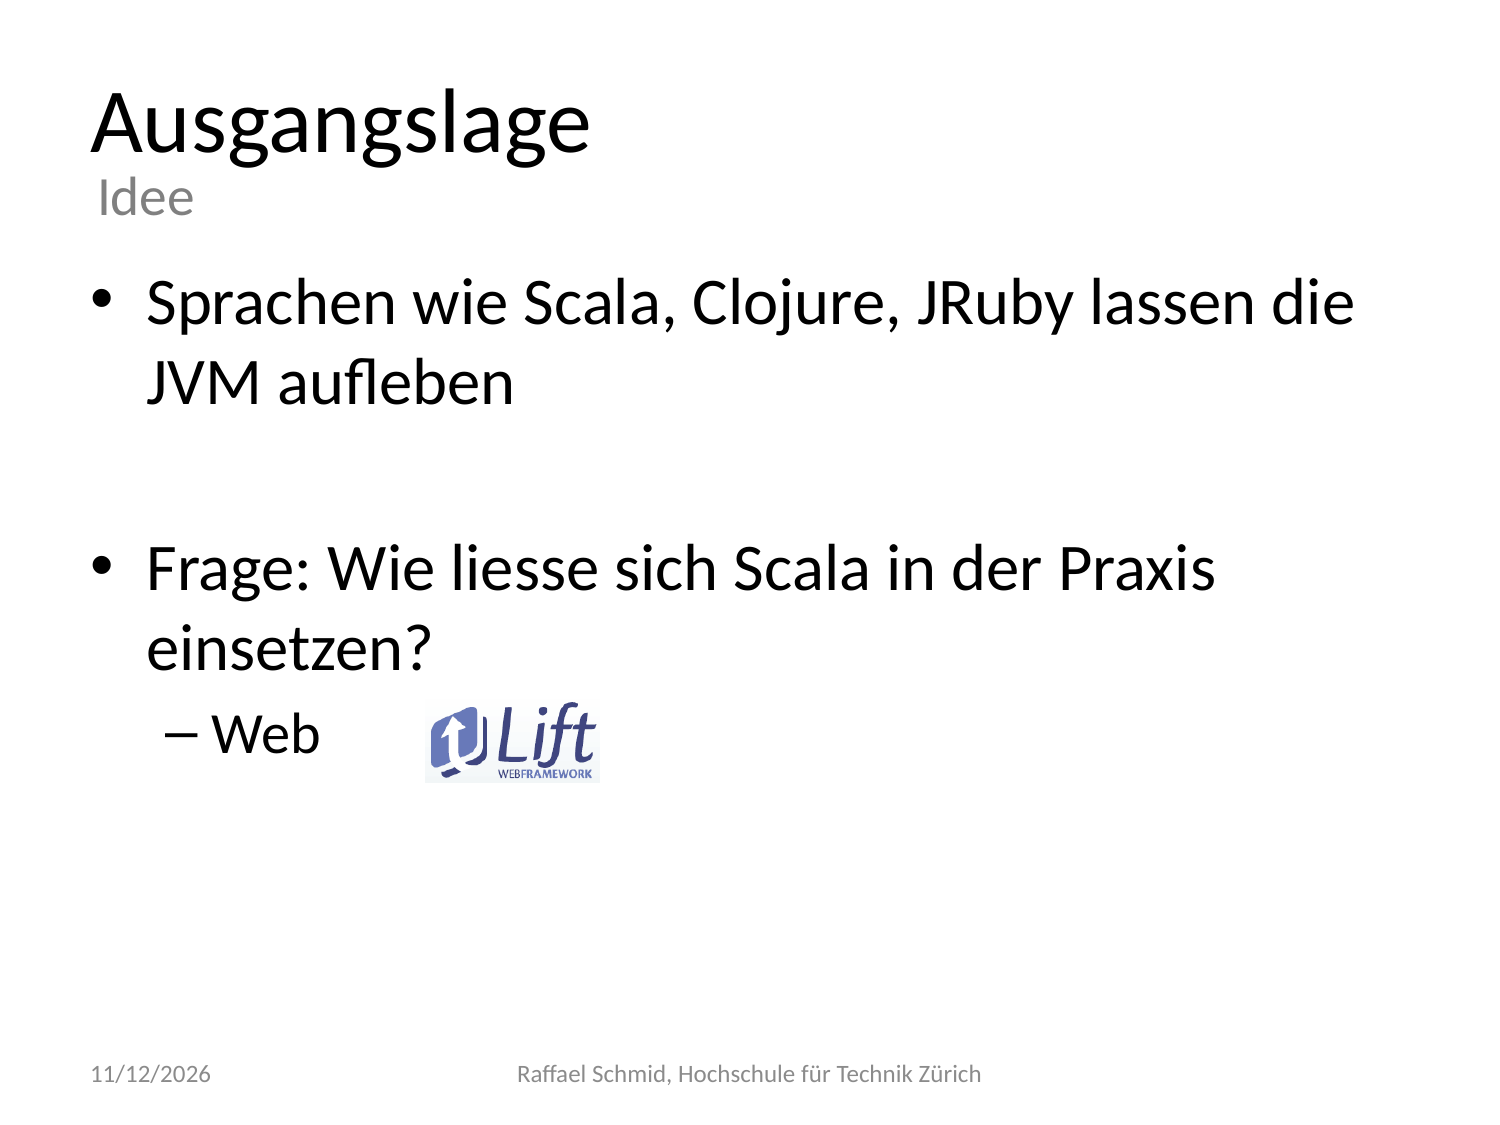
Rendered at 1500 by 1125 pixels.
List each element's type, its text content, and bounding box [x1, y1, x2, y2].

footer Raffael Schmid, Hochschule für Technik Zürich [487, 1042, 1013, 1103]
title Ausgangslage [75, 45, 1425, 188]
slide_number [75, 1042, 425, 1103]
list Idee [82, 152, 1442, 235]
list Sprachen wie Scala, Clojure, JRuby lassen die JVM aufleben Frage: Wie liesse sich Scala in der Praxis einsetzen? Web [75, 249, 1425, 1025]
picture [424, 699, 601, 783]
